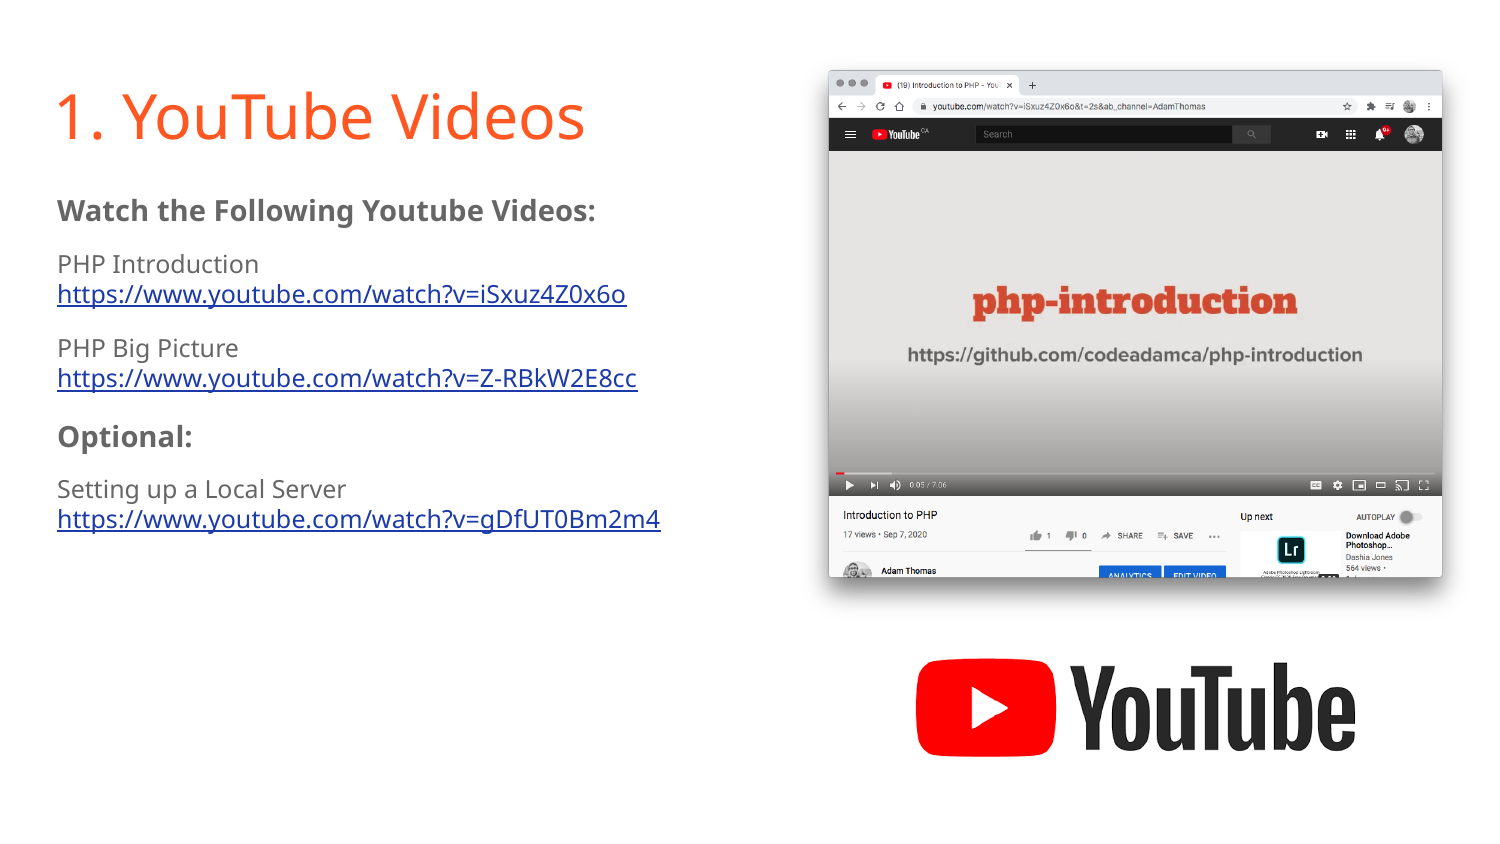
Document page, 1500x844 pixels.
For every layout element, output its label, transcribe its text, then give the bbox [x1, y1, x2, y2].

title 1. YouTube Videos [38, 61, 790, 152]
title Watch the Following Youtube Videos: PHP Introduction https://www.youtube.com/watch?v=iSxuz4Z0x6o PHP Big Picture https://www.youtube.com/watch?v=Z-RBkW2E8cc Optional: Setting up a Local Server https://www.youtube.com/watch?v=gDfUT0Bm2m4 [42, 177, 771, 789]
picture [795, 51, 1476, 625]
picture [914, 658, 1357, 758]
